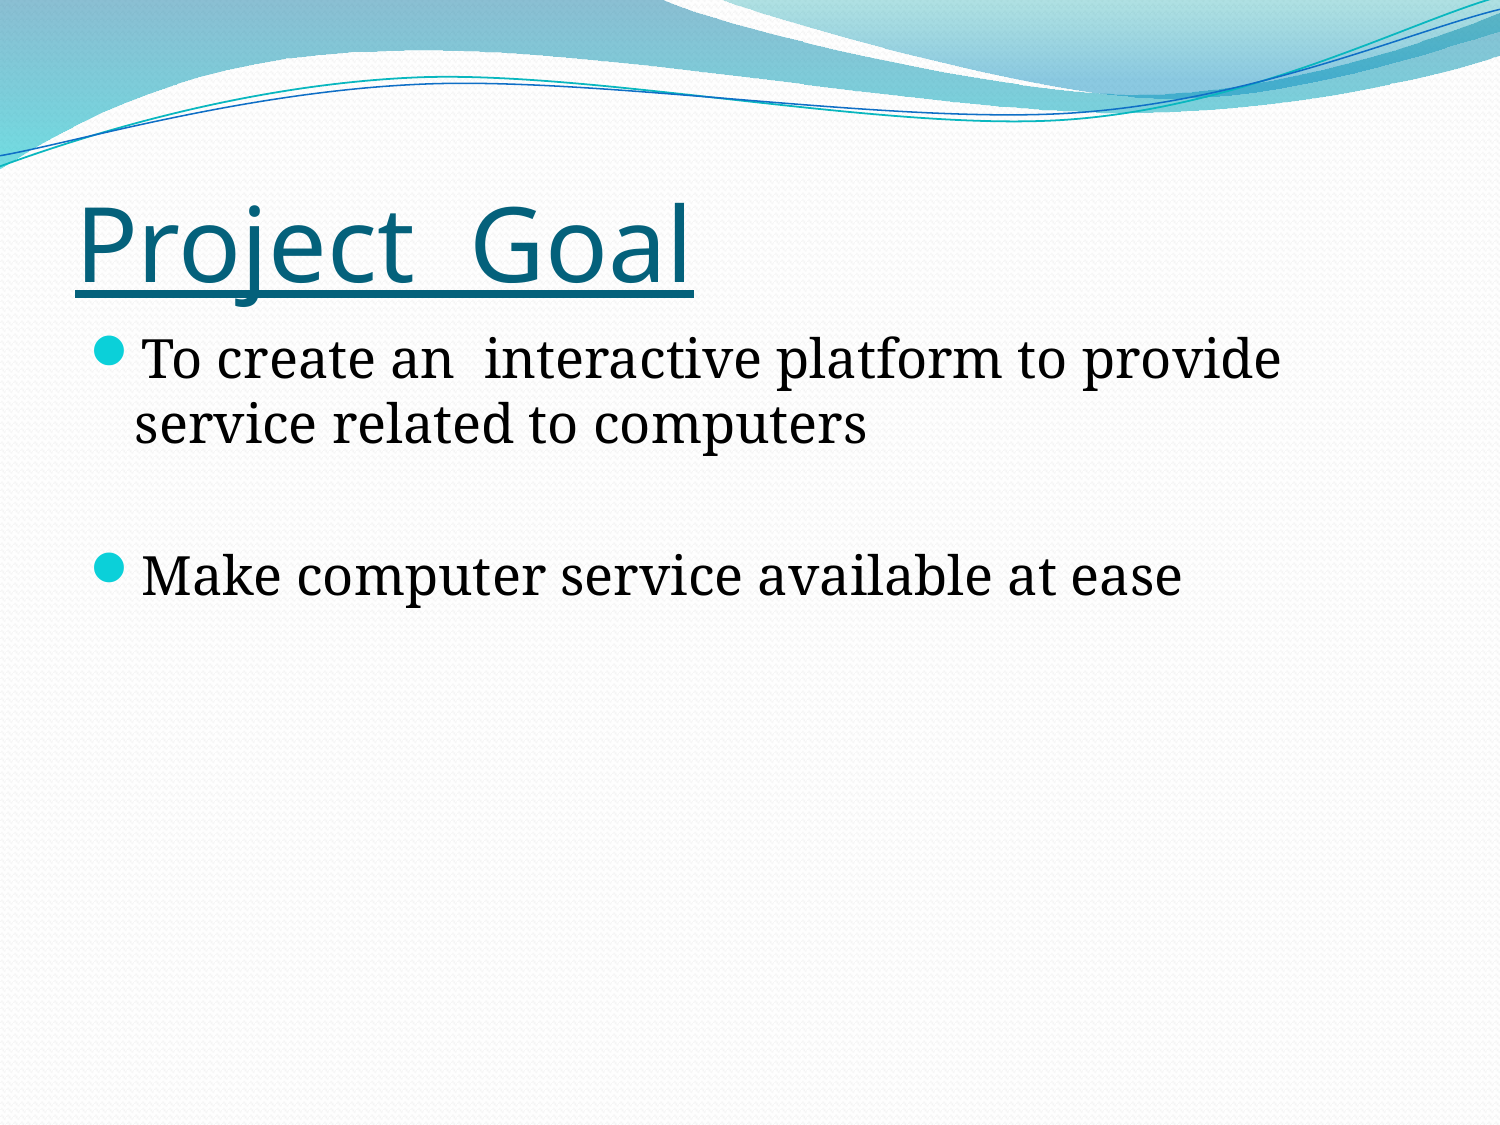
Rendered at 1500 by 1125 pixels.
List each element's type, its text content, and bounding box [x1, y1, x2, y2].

title Project Goal [75, 115, 1425, 303]
list To create an interactive platform to provide service related to computers Make computer service available at ease [75, 317, 1425, 1038]
